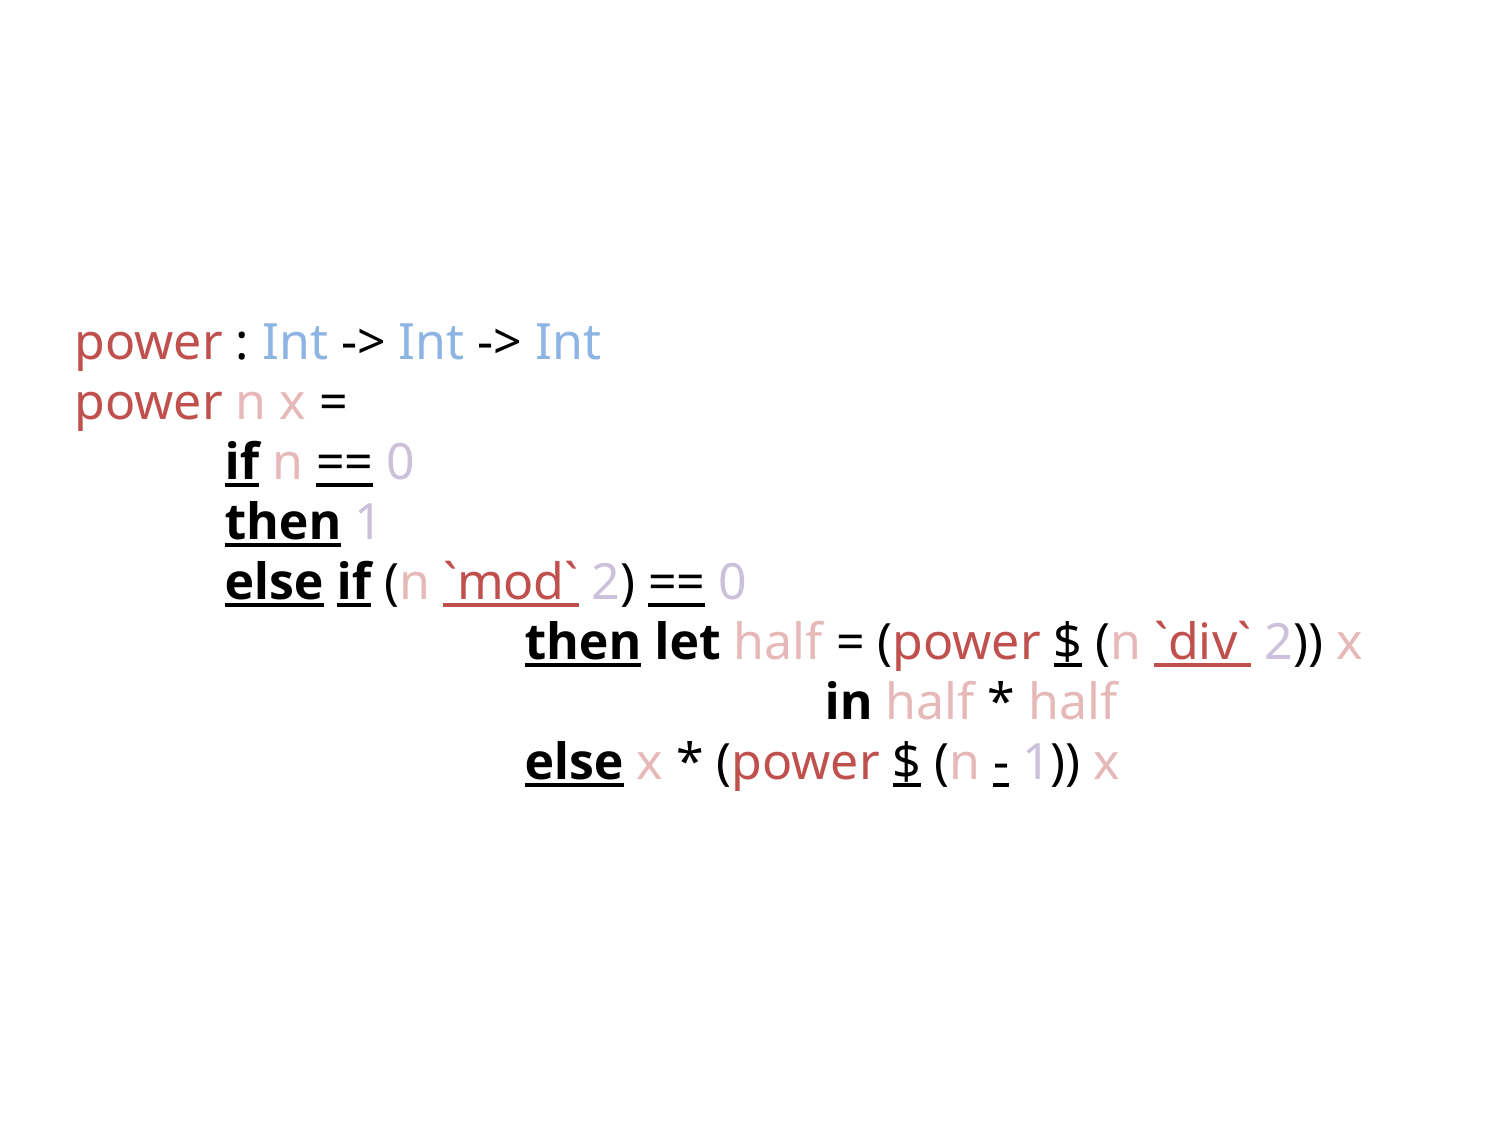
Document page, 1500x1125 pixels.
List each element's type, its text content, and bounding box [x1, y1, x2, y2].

text_box power : Int -> Int -> Int power n x = if n == 0 then 1 else if (n `mod` 2) == 0 then let half = (power $ (n `div` 2)) x in half * half else x * (power $ (n - 1)) x [59, 301, 1485, 797]
